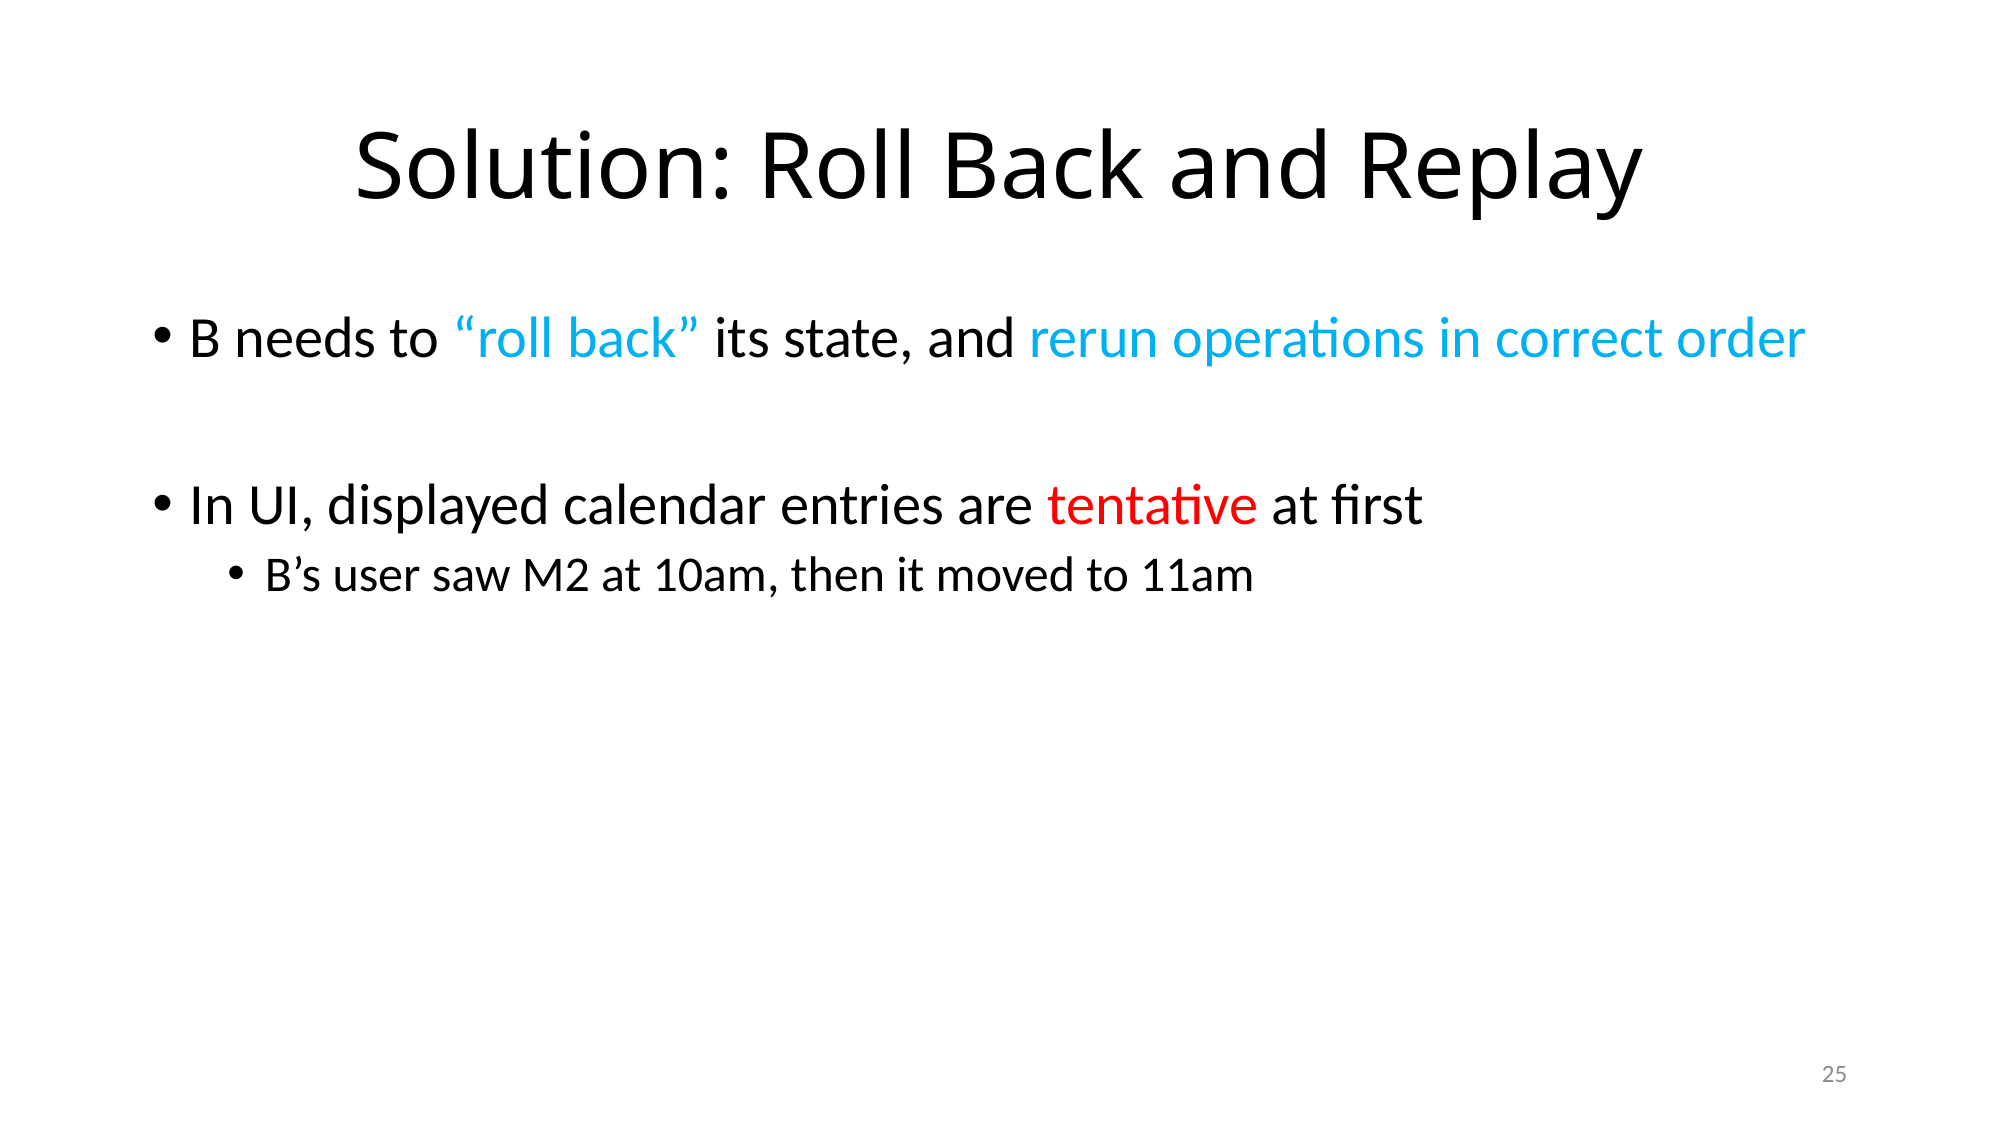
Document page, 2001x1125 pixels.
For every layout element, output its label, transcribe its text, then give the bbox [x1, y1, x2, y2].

slide_number 25 [1412, 1042, 1863, 1103]
list B needs to “roll back” its state, and rerun operations in correct order In UI, displayed calendar entries are tentative at first B’s user saw M2 at 10am, then it moved to 11am [137, 299, 1863, 1014]
title Solution: Roll Back and Replay [137, 59, 1863, 278]
